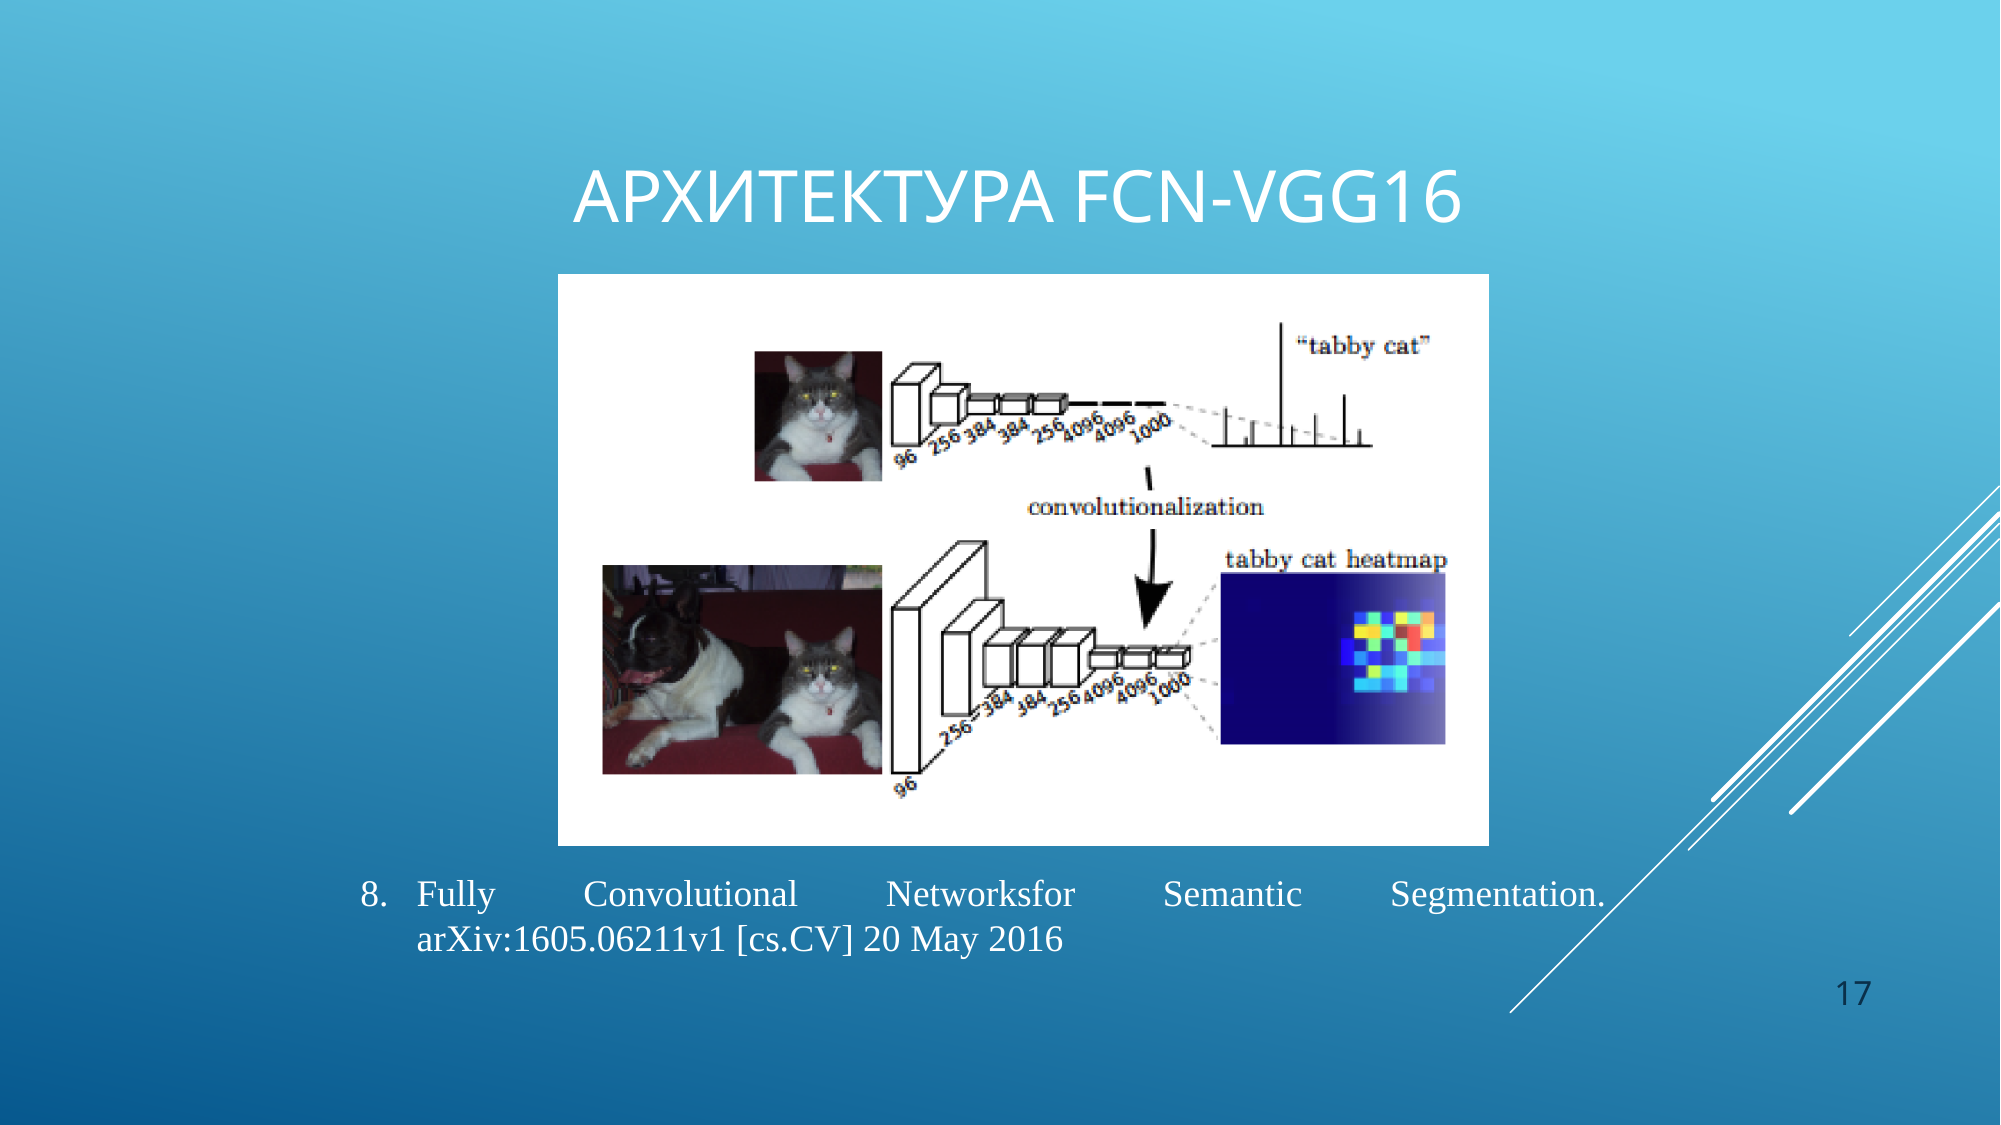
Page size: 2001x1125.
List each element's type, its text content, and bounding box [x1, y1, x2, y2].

picture [557, 273, 1489, 846]
text_box Fully Convolutional Networksfor Semantic Segmentation. arXiv:1605.06211v1 [cs.CV] 20 May 2016 [345, 862, 1693, 967]
slide_number 17 [1700, 915, 1888, 1025]
title Архитектура fcn-vgg16 [558, 142, 1480, 246]
